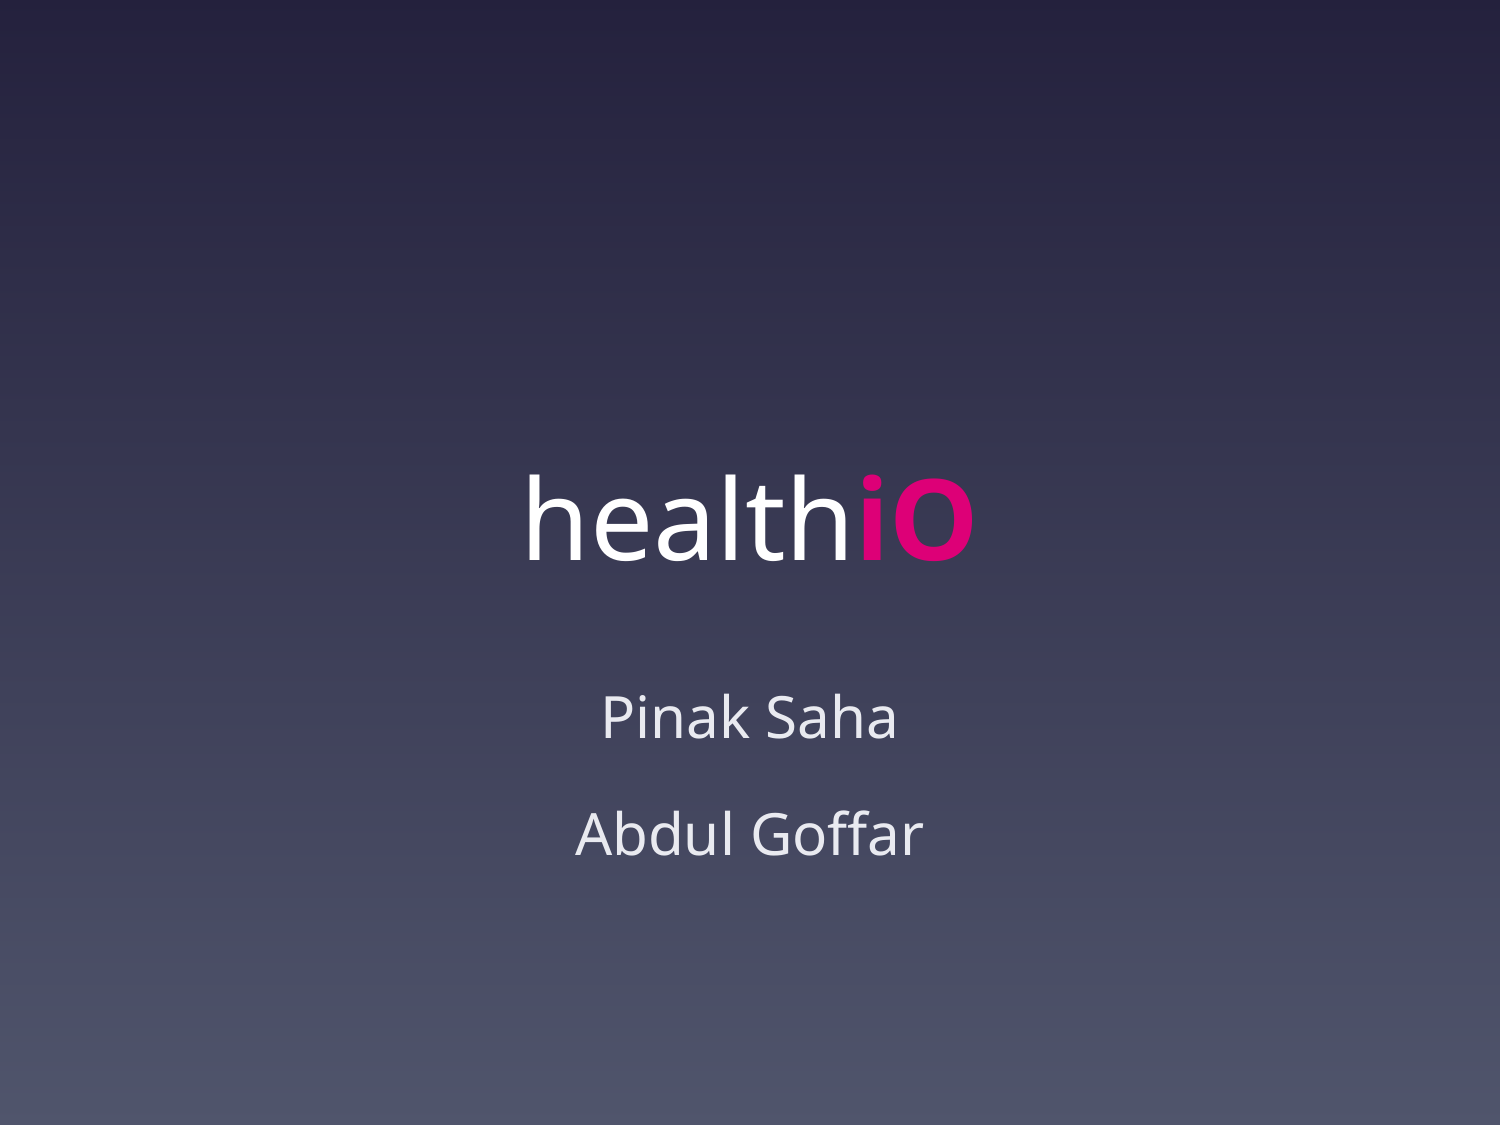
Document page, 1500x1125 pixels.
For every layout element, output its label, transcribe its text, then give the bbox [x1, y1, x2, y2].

subtitle Pinak Saha Abdul Goffar [225, 637, 1275, 925]
title healthiO [112, 349, 1388, 591]
